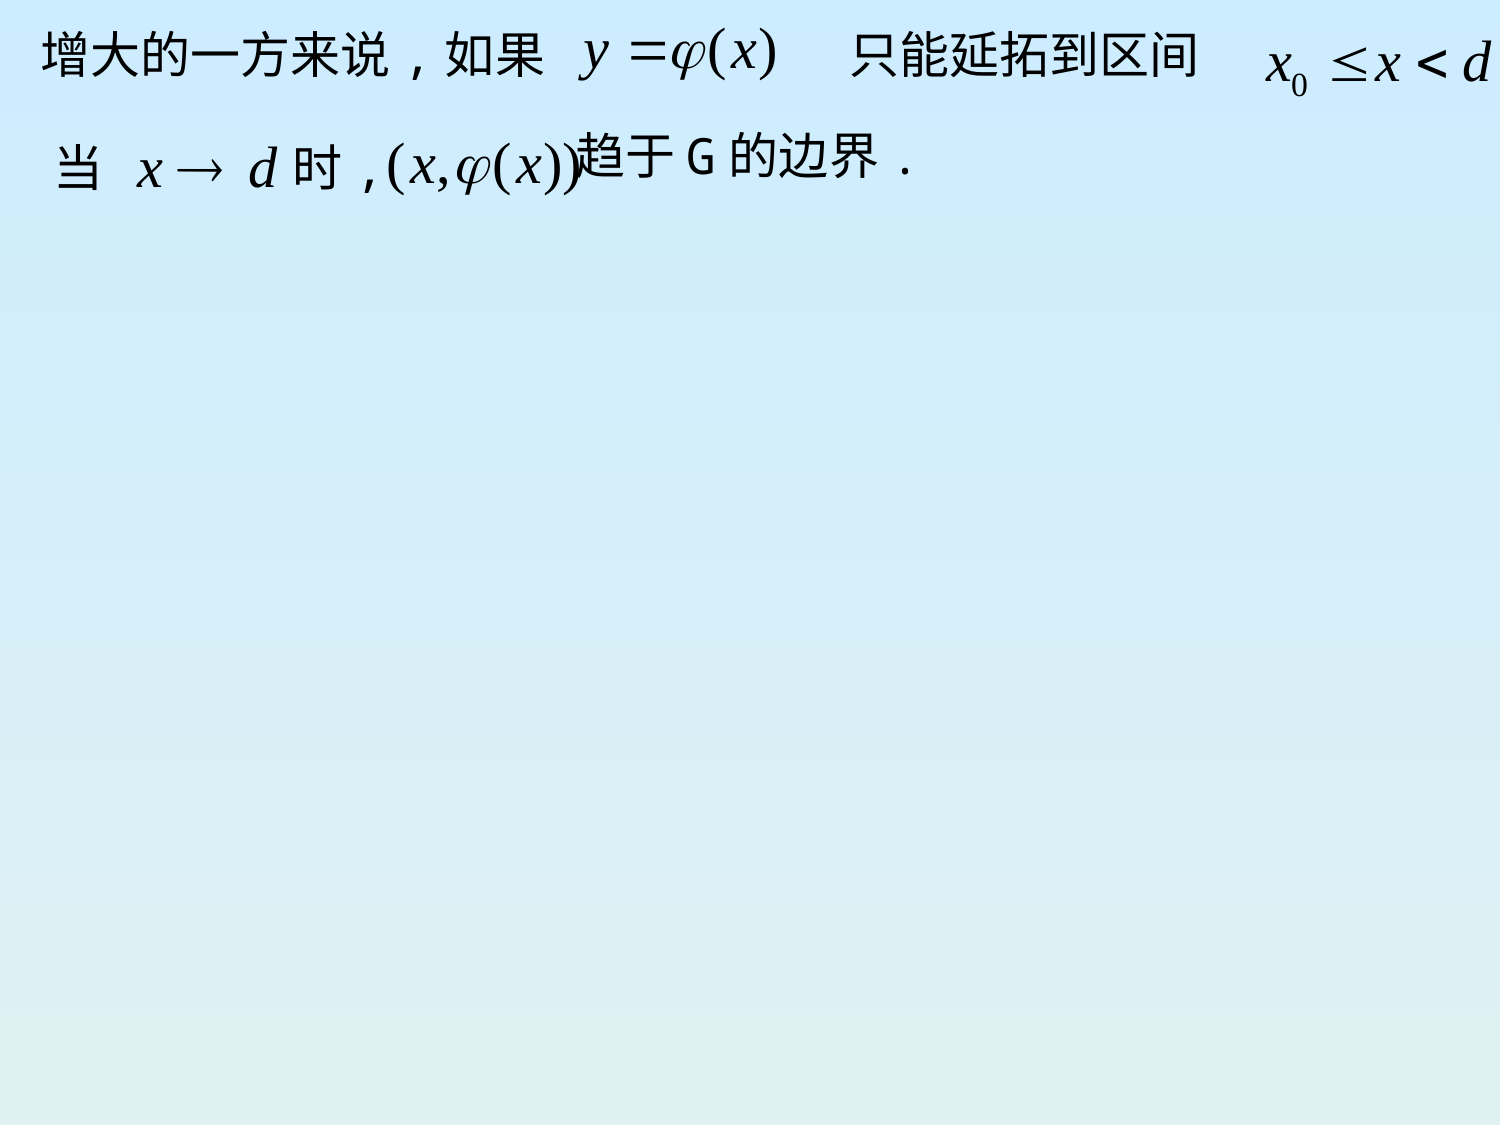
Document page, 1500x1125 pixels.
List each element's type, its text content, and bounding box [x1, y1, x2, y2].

text_box 趋于G的边界. [560, 116, 936, 192]
text_box 当 [38, 128, 119, 204]
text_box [383, 137, 586, 202]
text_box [131, 141, 286, 194]
text_box 时, [278, 128, 400, 204]
text_box 只能延拓到区间 [834, 16, 1215, 92]
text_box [1260, 30, 1500, 102]
text_box 增大的一方来说,如果 [26, 16, 560, 92]
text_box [574, 22, 782, 87]
